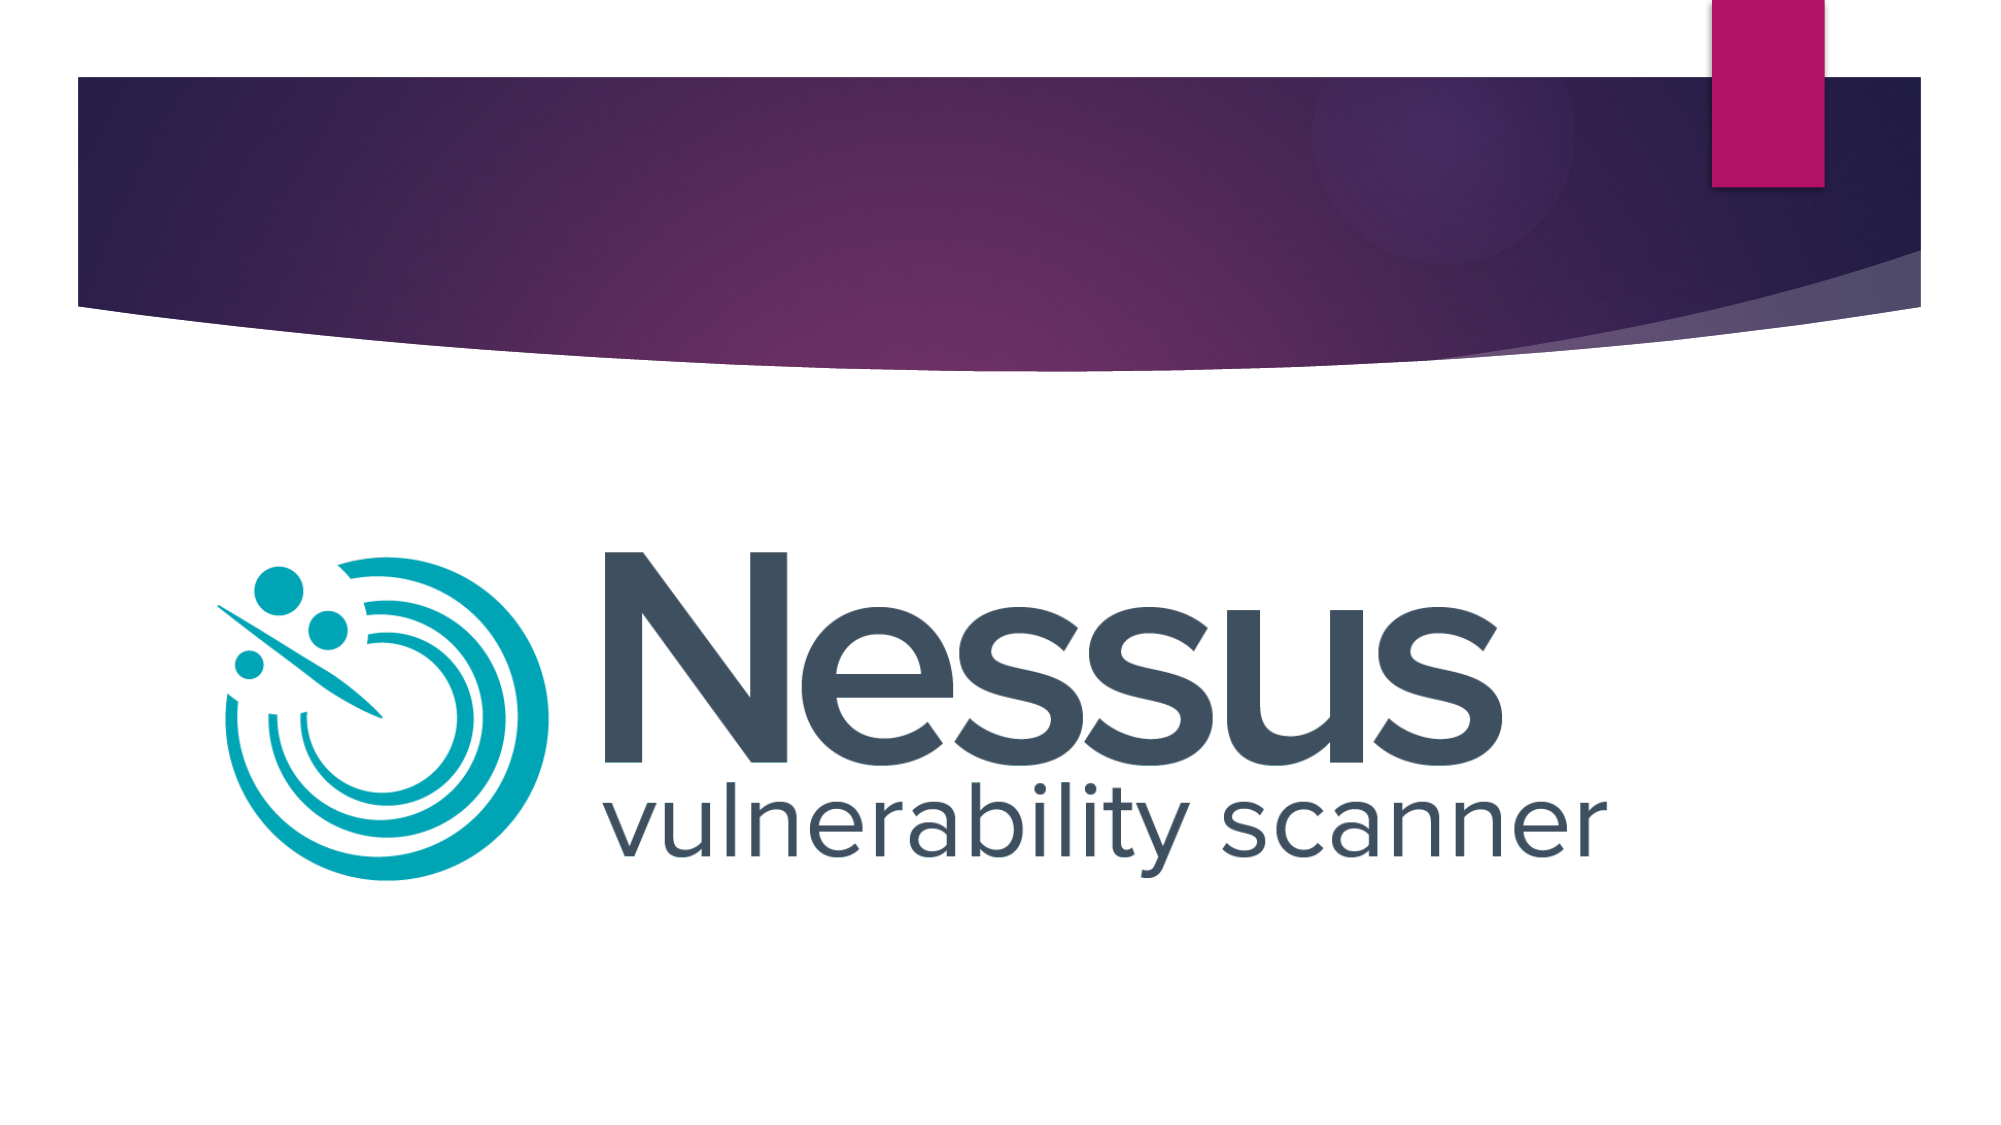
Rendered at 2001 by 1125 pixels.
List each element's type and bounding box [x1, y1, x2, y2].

list [189, 503, 1638, 911]
